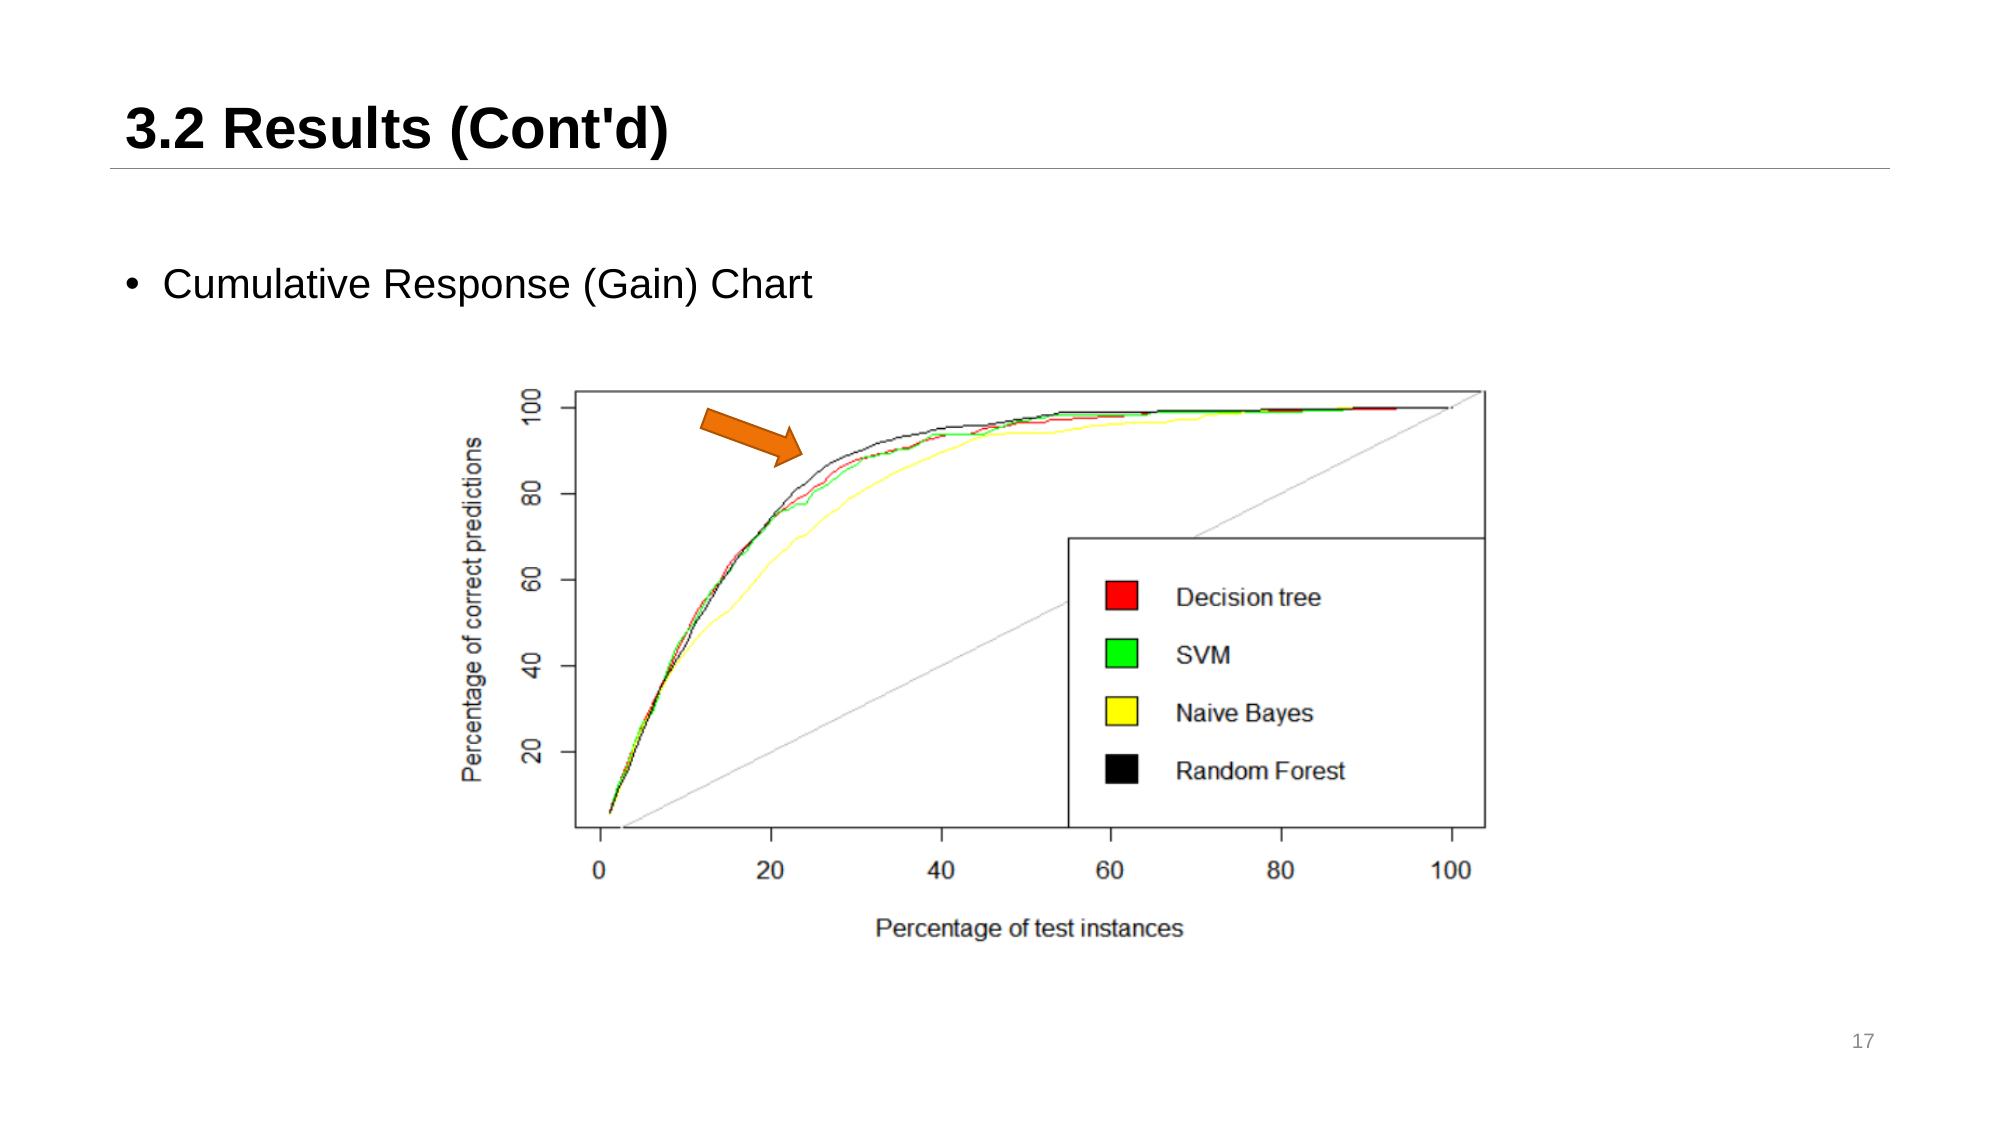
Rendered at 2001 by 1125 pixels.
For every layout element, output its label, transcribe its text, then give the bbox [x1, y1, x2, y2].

title 3.2 Results (Cont'd) [109, 0, 1890, 169]
list Cumulative Response (Gain) Chart [109, 184, 1890, 1008]
picture [456, 339, 1543, 966]
slide_number 17 [1412, 1023, 1890, 1058]
